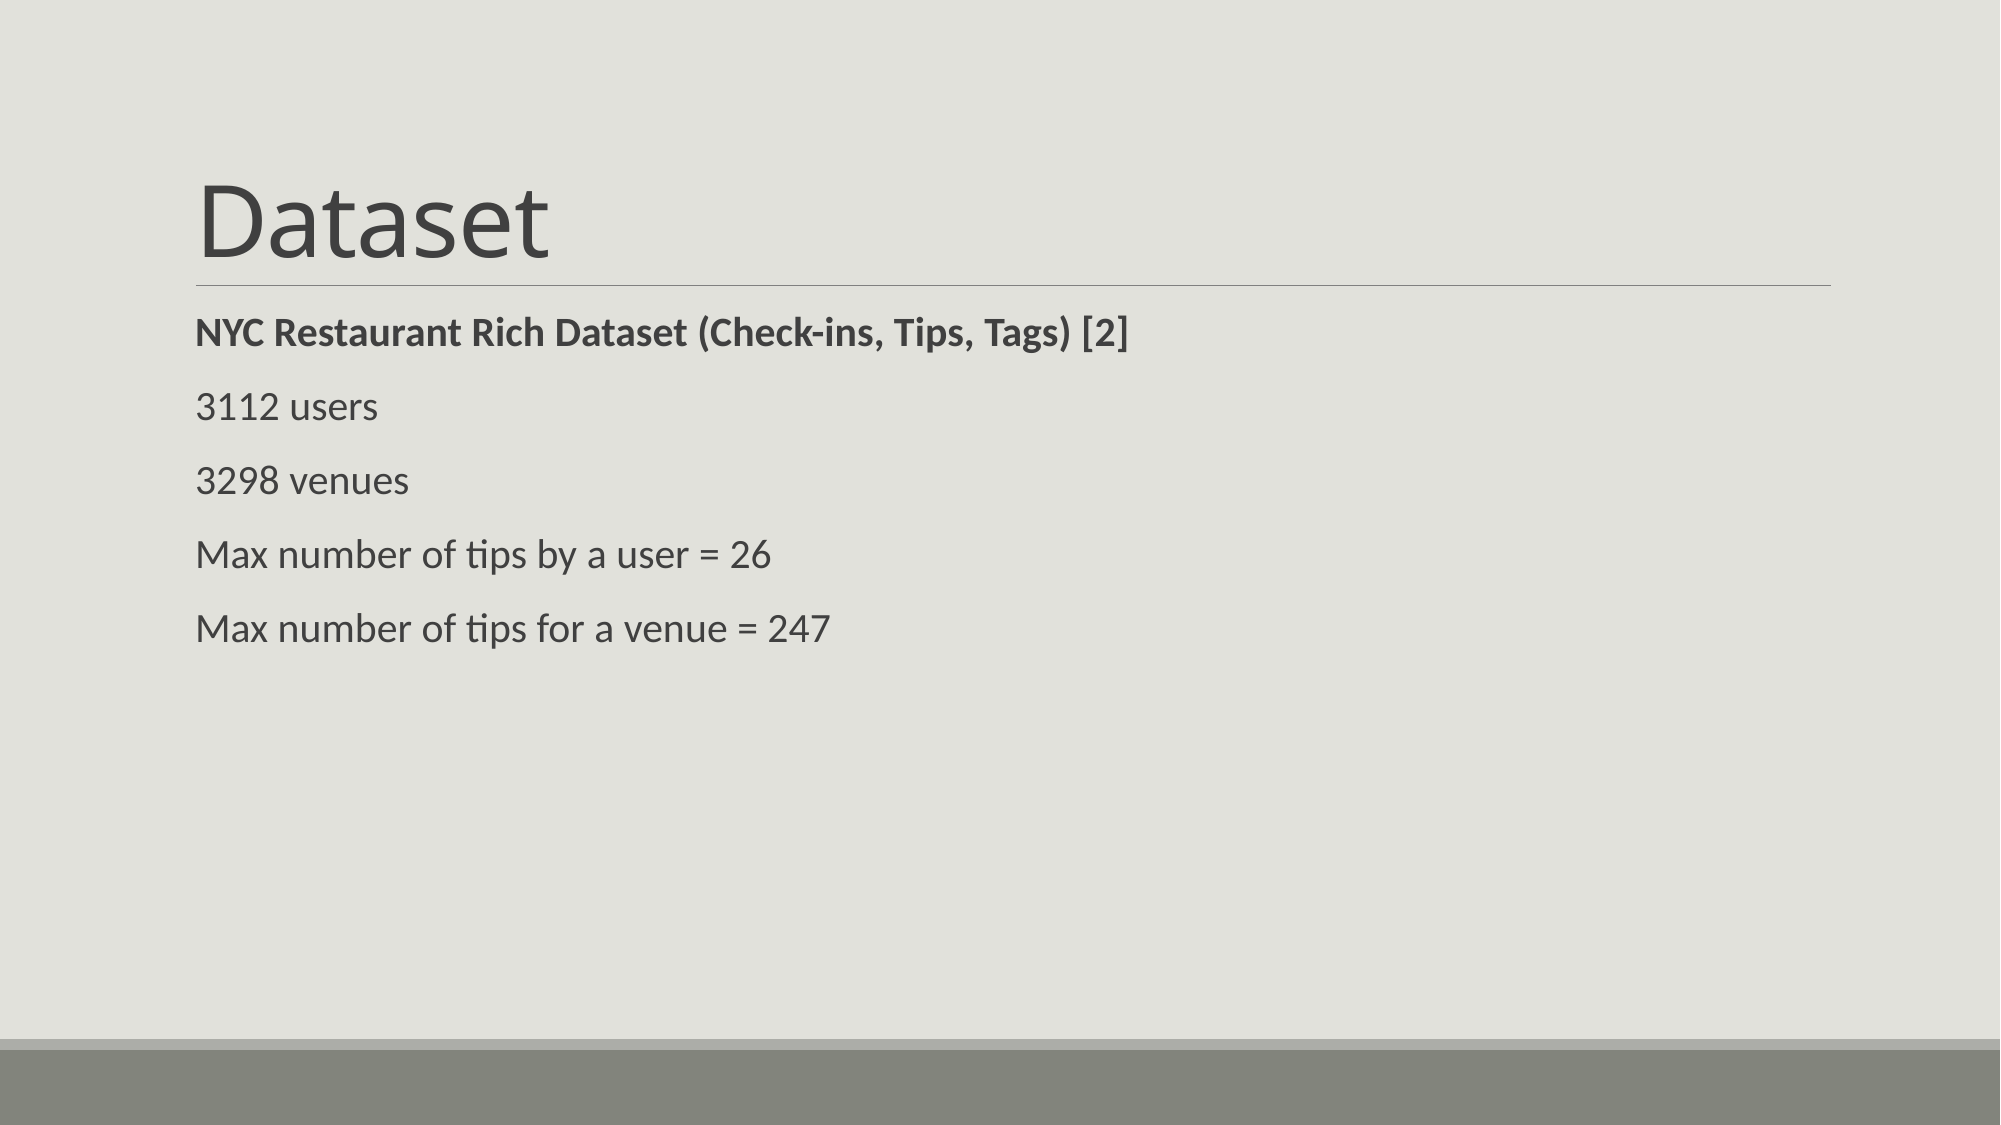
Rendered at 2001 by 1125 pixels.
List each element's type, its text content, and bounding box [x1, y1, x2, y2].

title Dataset [180, 47, 1830, 285]
list NYC Restaurant Rich Dataset (Check-ins, Tips, Tags) [2] 3112 users 3298 venues Max number of tips by a user = 26 Max number of tips for a venue = 247 [180, 302, 1830, 963]
